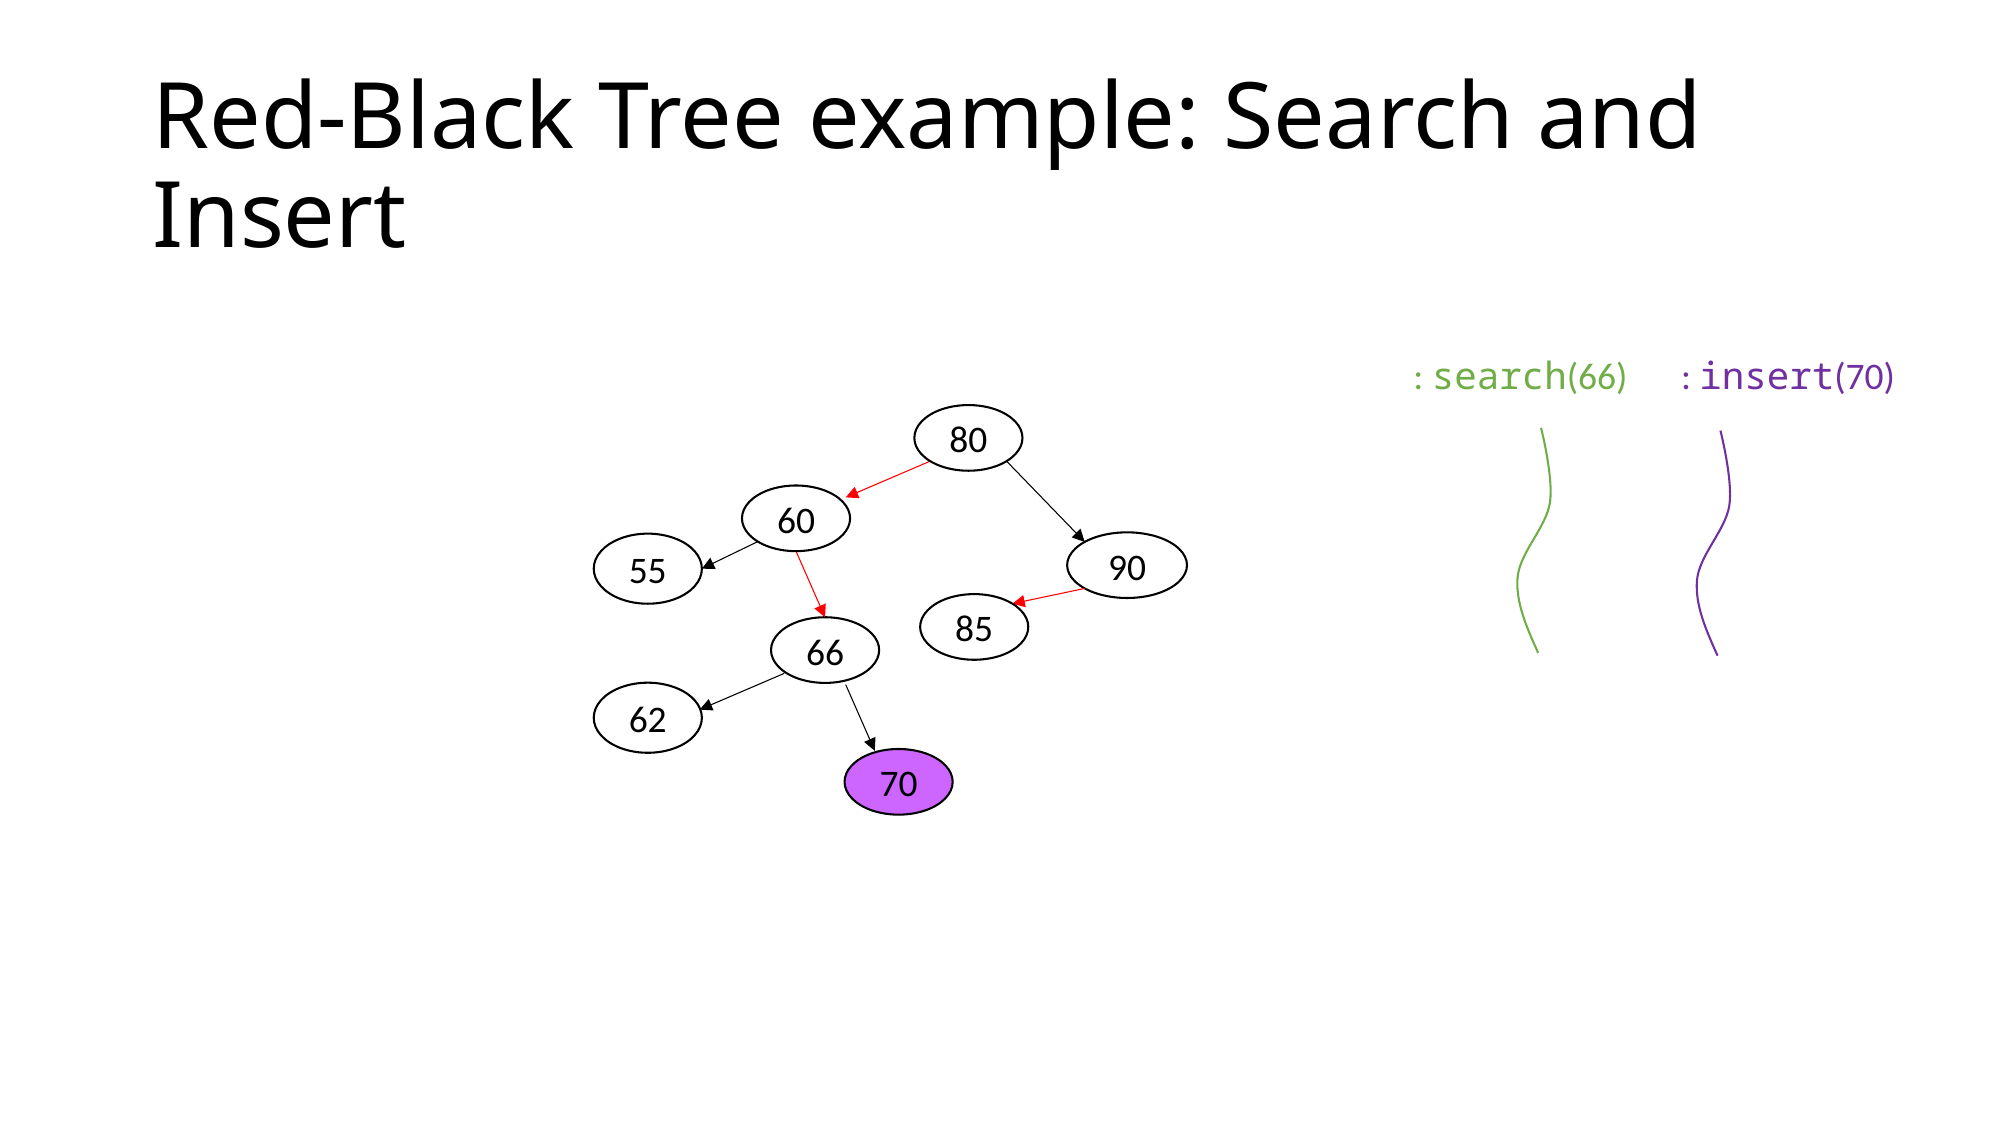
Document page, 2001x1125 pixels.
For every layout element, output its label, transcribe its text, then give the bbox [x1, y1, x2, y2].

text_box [796, 551, 826, 618]
text_box 60 [740, 484, 852, 553]
text_box 55 [592, 532, 703, 605]
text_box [701, 541, 758, 569]
text_box 66 [769, 616, 881, 684]
text_box 70 [843, 747, 954, 816]
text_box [845, 684, 875, 751]
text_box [1006, 461, 1085, 542]
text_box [699, 673, 785, 710]
text_box [1695, 430, 1732, 657]
text_box 85 [919, 593, 1030, 661]
text_box [1516, 427, 1552, 654]
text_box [845, 461, 931, 498]
title Red-Black Tree example: Search and Insert [137, 59, 1863, 278]
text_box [1012, 588, 1085, 604]
text_box 80 [913, 404, 1024, 472]
text_box 90 [1066, 531, 1189, 600]
text_box 62 [592, 681, 703, 754]
